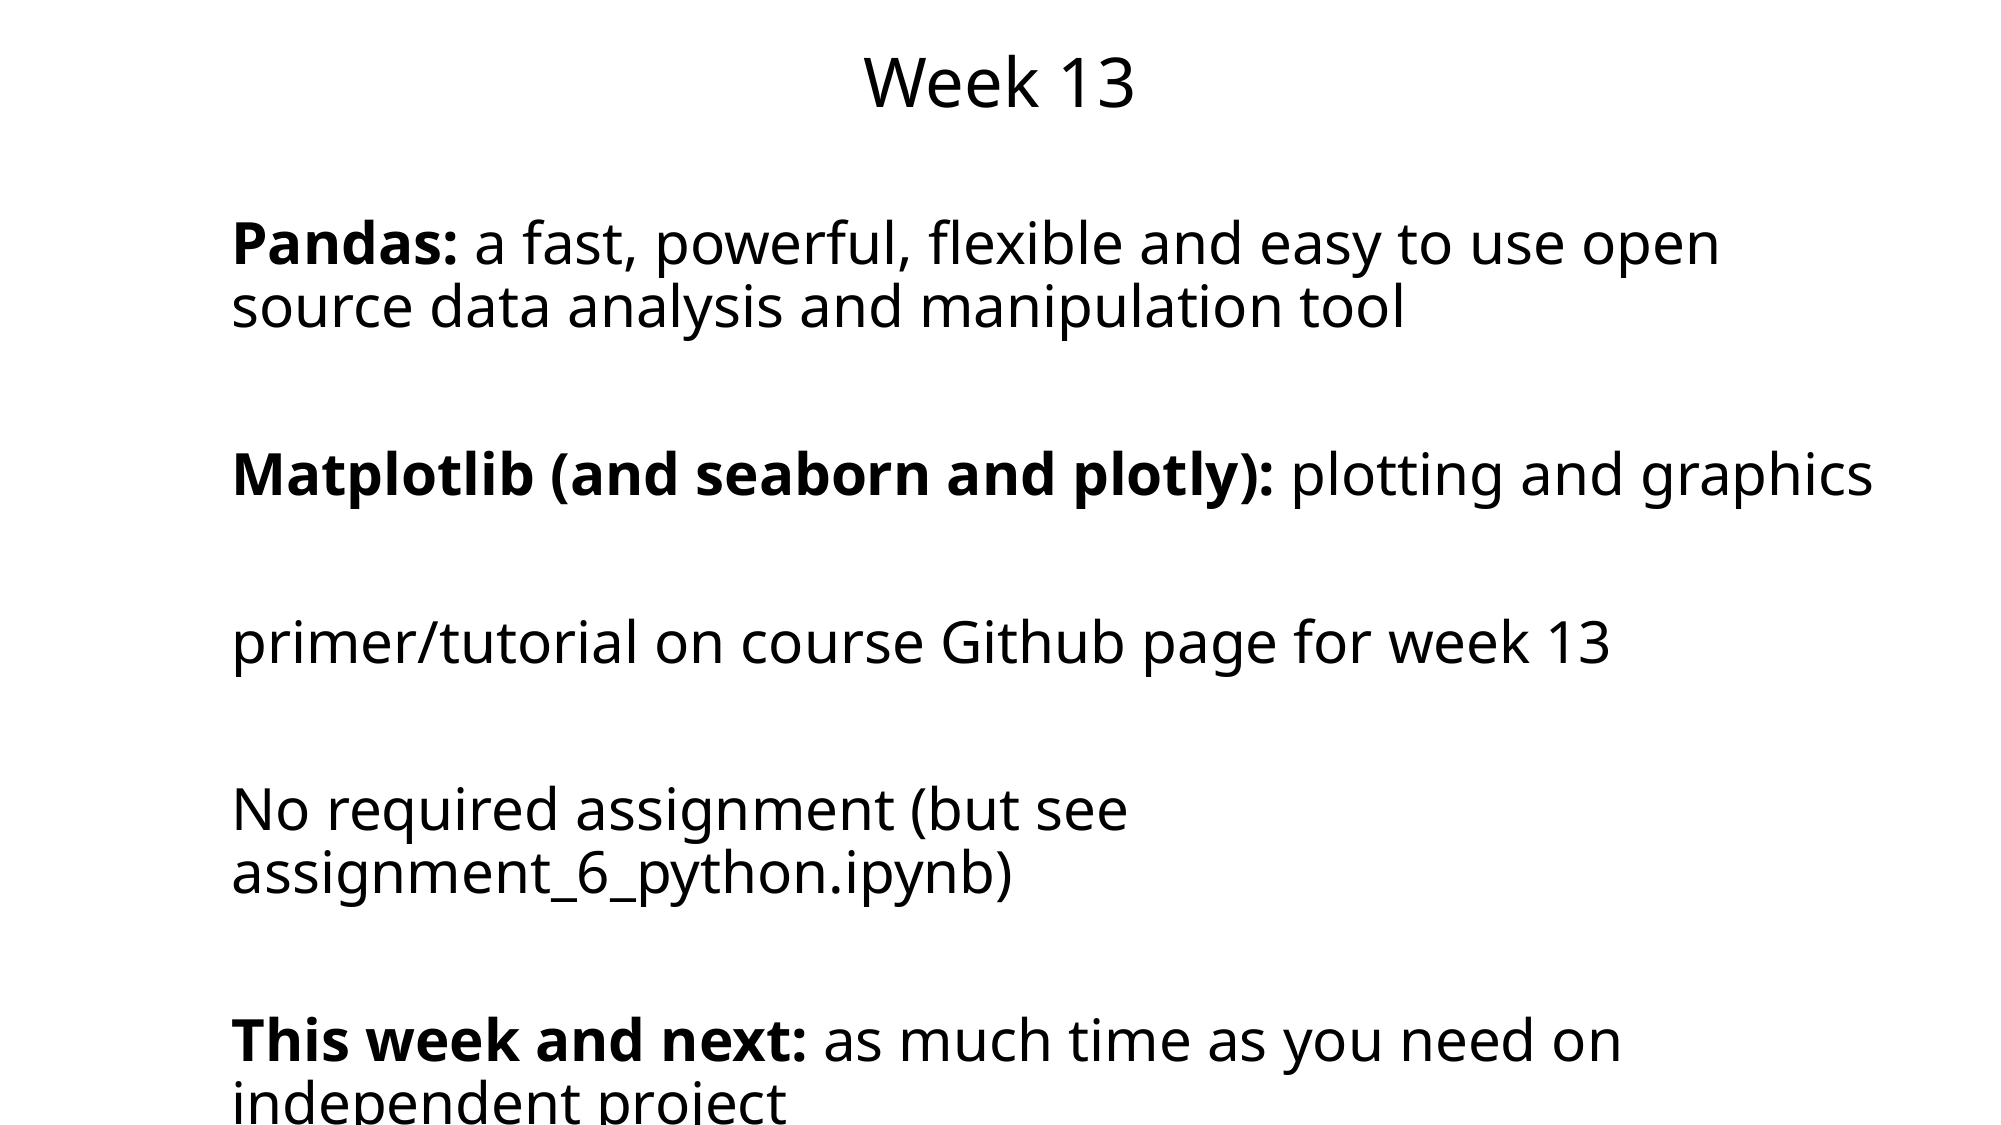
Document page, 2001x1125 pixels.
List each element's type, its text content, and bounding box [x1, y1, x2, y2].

text_box Pandas: a fast, powerful, flexible and easy to use open source data analysis and manipulation tool Matplotlib (and seaborn and plotly): plotting and graphics primer/tutorial on course Github page for week 13 No required assignment (but see assignment_6_python.ipynb) This week and next: as much time as you need on independent project [216, 207, 1899, 998]
text_box Week 13 [848, 31, 1152, 129]
